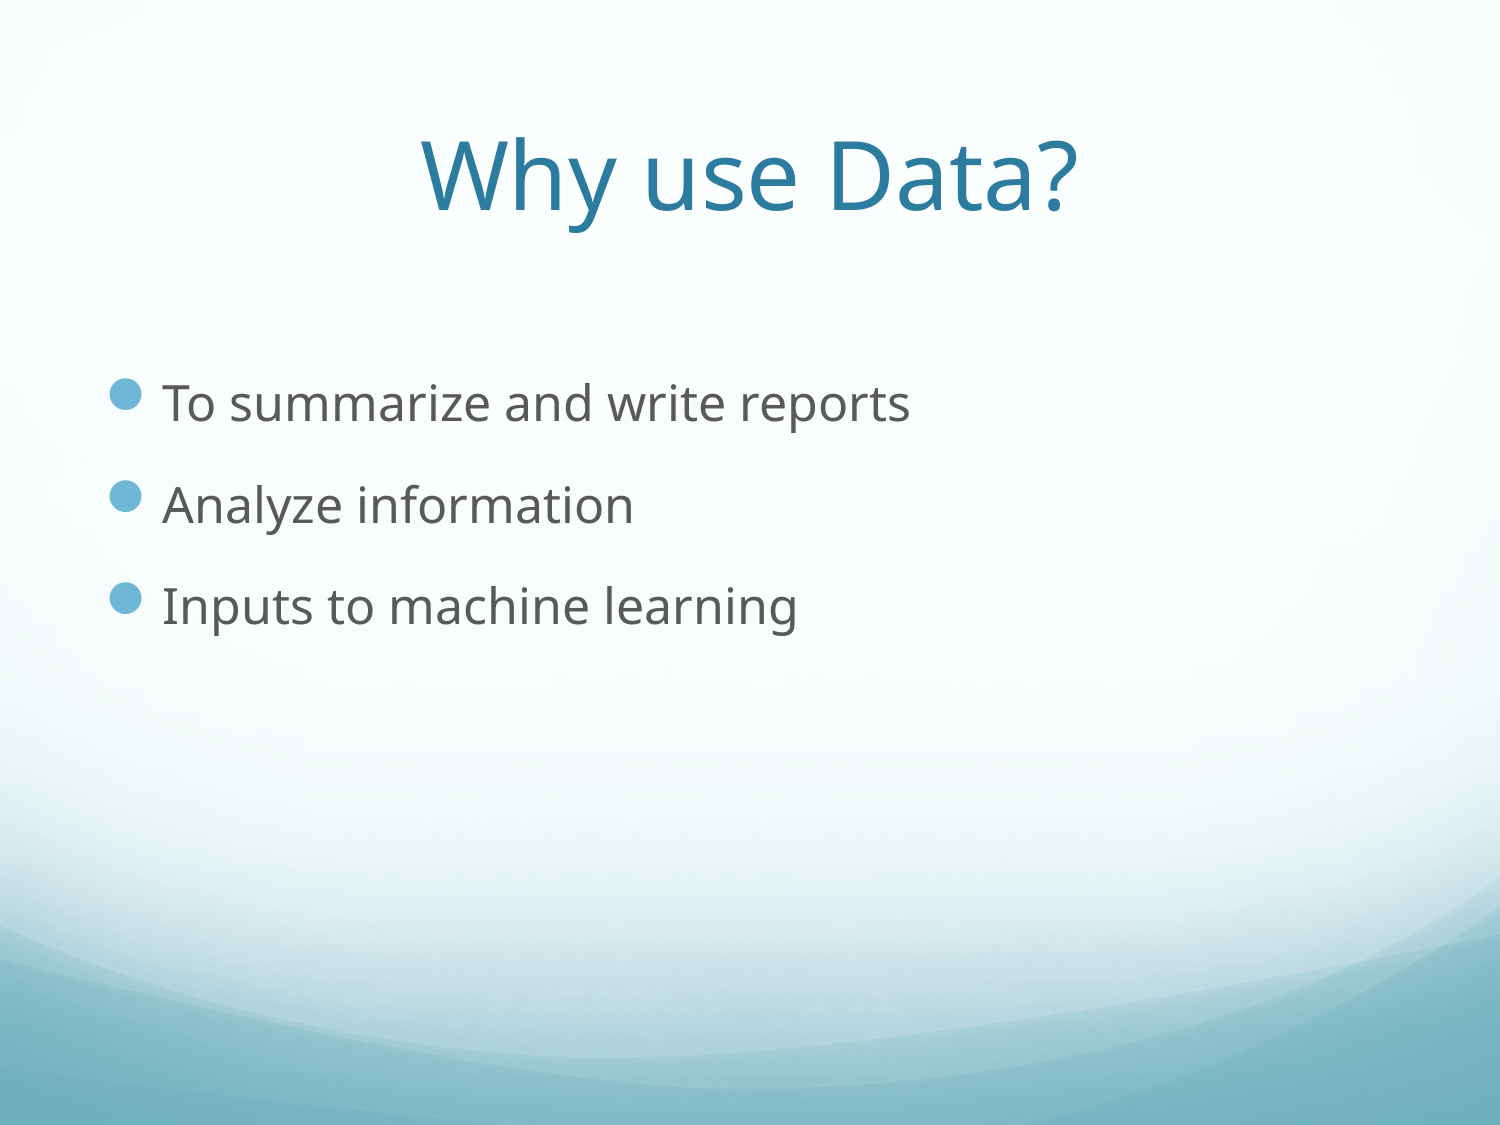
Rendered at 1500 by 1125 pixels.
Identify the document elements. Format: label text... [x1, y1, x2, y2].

list To summarize and write reports Analyze information Inputs to machine learning [90, 262, 1410, 975]
title Why use Data? [90, 17, 1410, 237]
